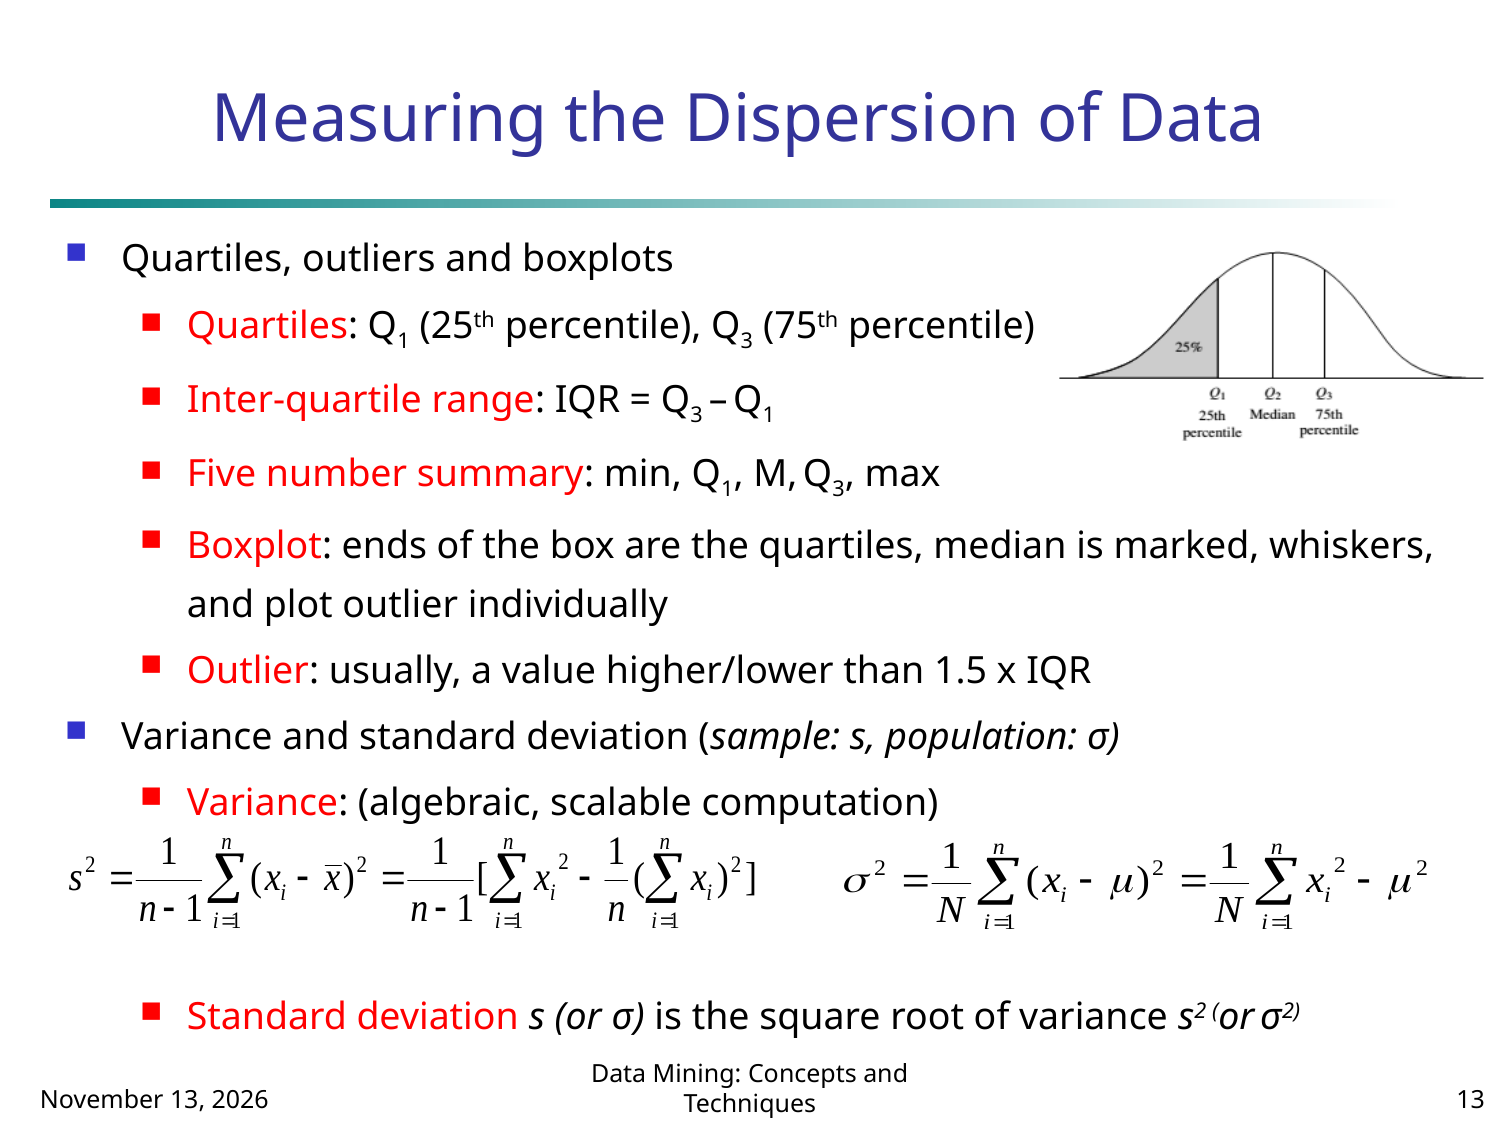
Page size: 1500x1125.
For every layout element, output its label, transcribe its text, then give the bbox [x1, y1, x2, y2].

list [837, 828, 1439, 938]
footer Data Mining: Concepts and Techniques [512, 1062, 988, 1125]
picture [1049, 237, 1500, 451]
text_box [62, 822, 763, 938]
title Measuring the Dispersion of Data [99, 62, 1379, 163]
slide_number 13 [1187, 1062, 1500, 1125]
list Quartiles, outliers and boxplots Quartiles: Q1 (25th percentile), Q3 (75th percentile) Inter-quartile range: IQR = Q3 – Q1 Five number summary: min, Q1, M, Q3, max Boxplot: ends of the box are the quartiles, median is marked, whiskers, and plot outlier individually Outlier: usually, a value higher/lower than 1.5 x IQR Variance and standard deviation (sample: s, population: σ) Variance: (algebraic, scalable computation) Standard deviation s (or σ) is the square root of variance s2 (or σ2) [49, 212, 1463, 1038]
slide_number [24, 1062, 338, 1125]
